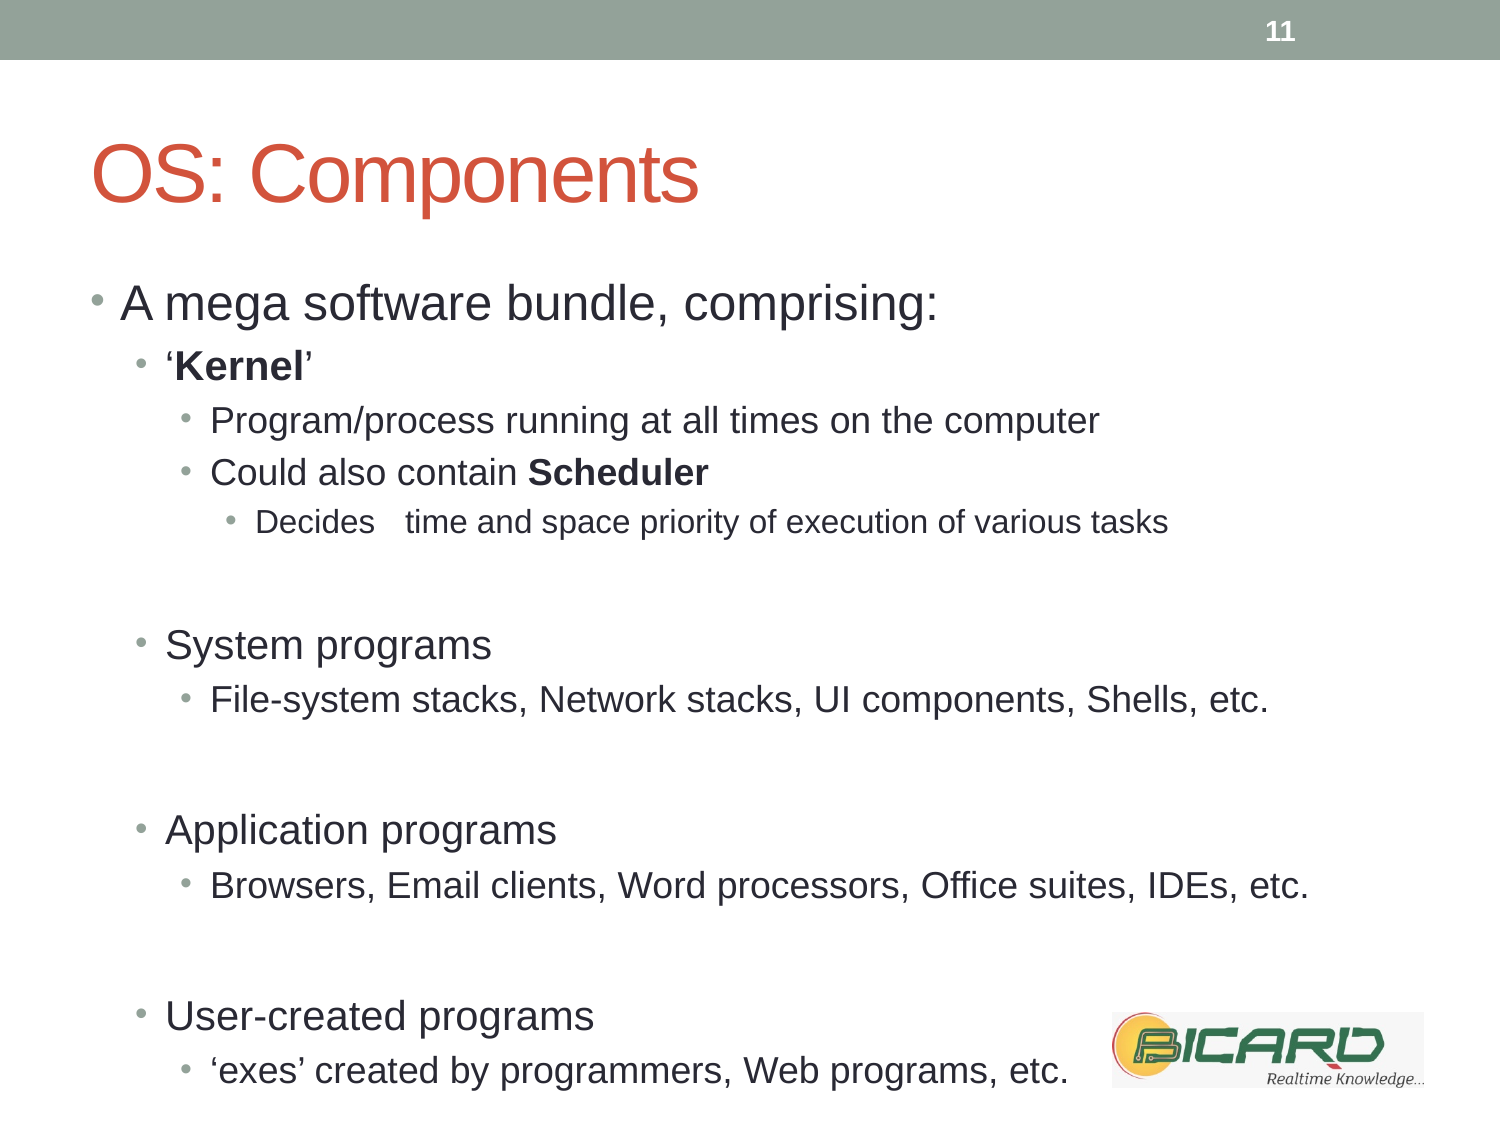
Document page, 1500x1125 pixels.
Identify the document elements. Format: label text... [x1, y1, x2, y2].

list A mega software bundle, comprising: ‘Kernel’ Program/process running at all times on the computer Could also contain Scheduler Decides time and space priority of execution of various tasks System programs File-system stacks, Network stacks, UI components, Shells, etc. Application programs Browsers, Email clients, Word processors, Office suites, IDEs, etc. User-created programs ‘exes’ created by programmers, Web programs, etc. [75, 262, 1425, 1063]
slide_number 11 [1250, 3, 1425, 57]
picture [1112, 1063, 1424, 1088]
title OS: Components [75, 87, 1425, 250]
